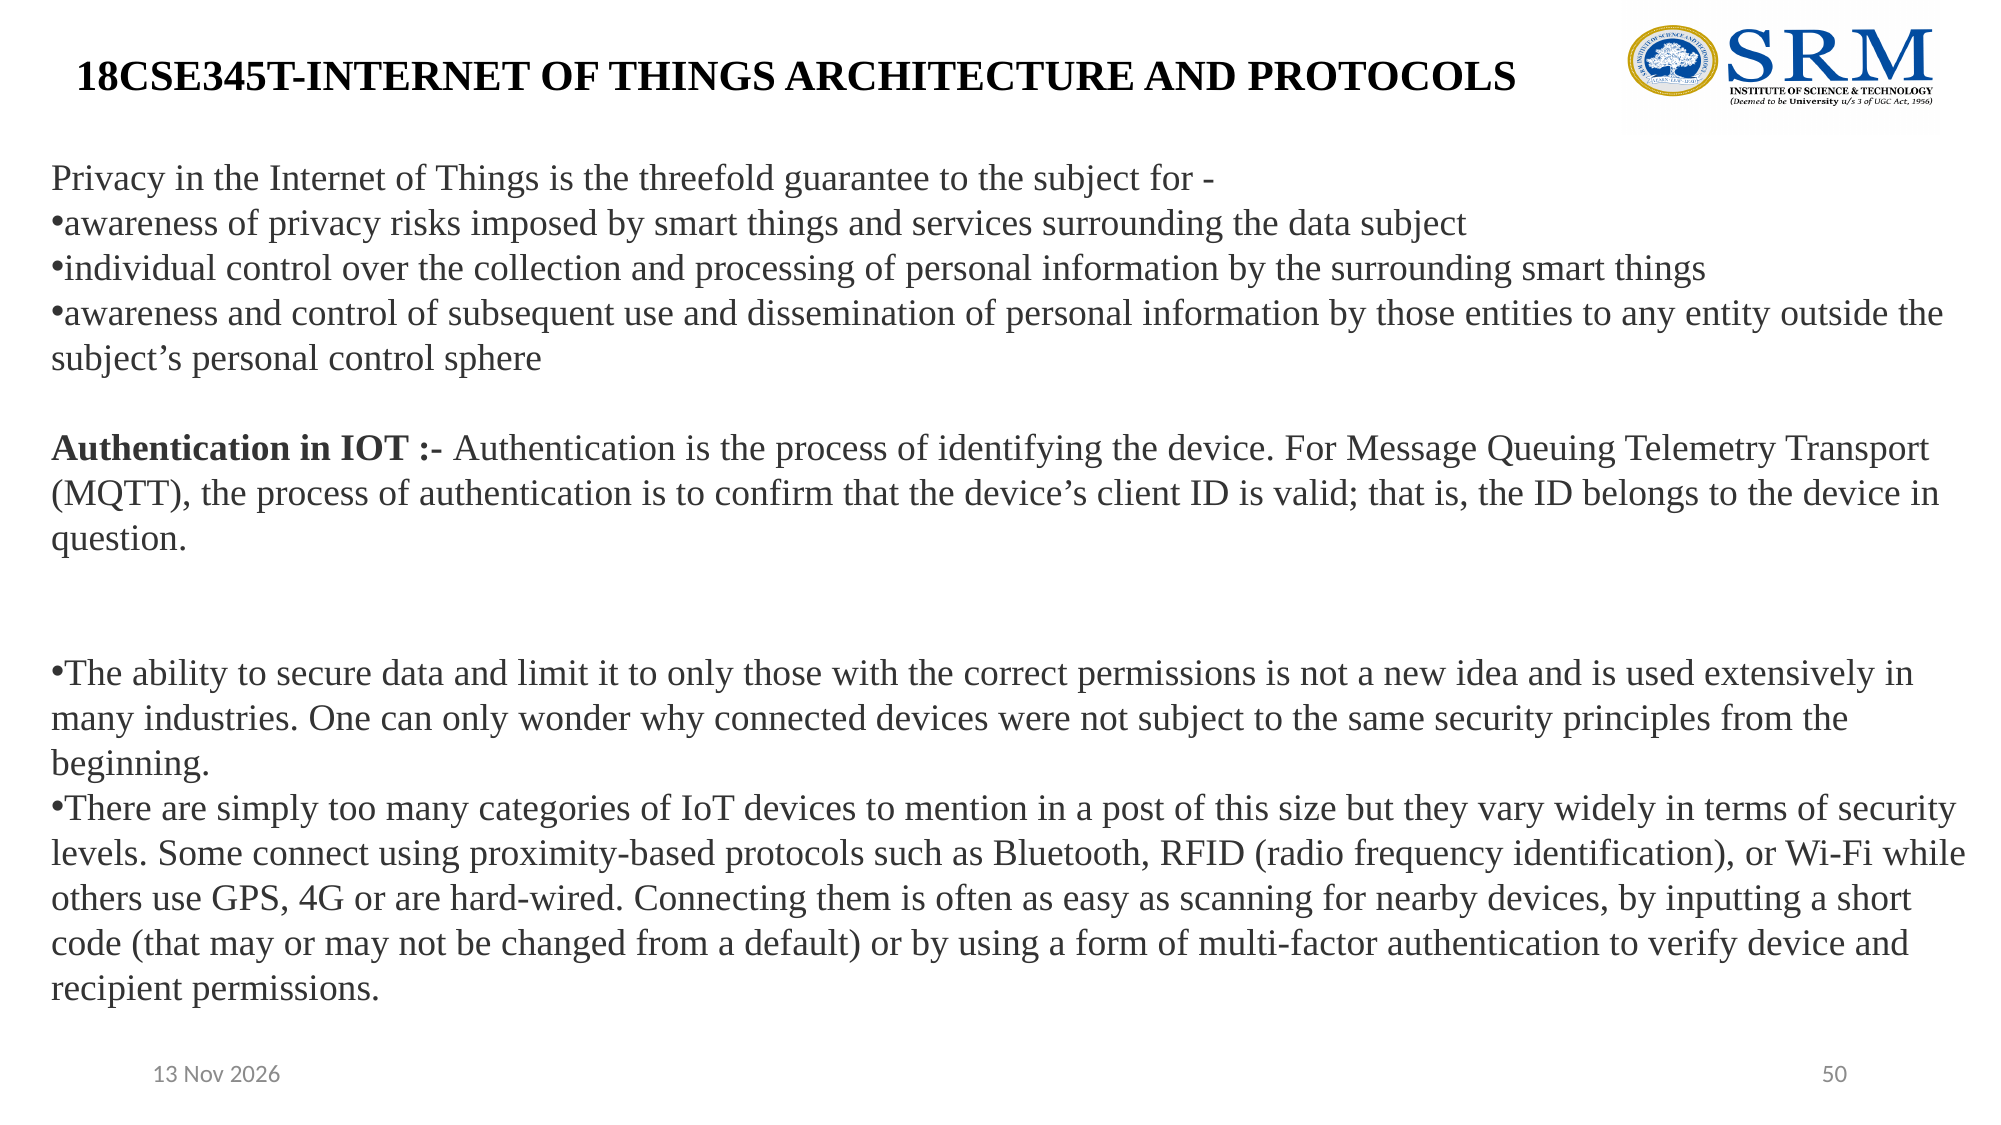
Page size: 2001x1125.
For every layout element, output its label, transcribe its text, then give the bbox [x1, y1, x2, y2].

slide_number 27-Jul-23 [137, 1042, 588, 1103]
picture [1621, 0, 1940, 135]
text_box Privacy in the Internet of Things is the threefold guarantee to the subject for - awareness of privacy risks imposed by smart things and services surrounding the data subject individual control over the collection and processing of personal information by the surrounding smart things awareness and control of subsequent use and dissemination of personal information by those entities to any entity outside the subject’s personal control sphere Authentication in IOT :- Authentication is the process of identifying the device. For Message Queuing Telemetry Transport (MQTT), the process of authentication is to confirm that the device’s client ID is valid; that is, the ID belongs to the device in question. The ability to secure data and limit it to only those with the correct permissions is not a new idea and is used extensively in many industries. One can only wonder why connected devices were not subject to the same security principles from the beginning. There are simply too many categories of IoT devices to mention in a post of this size but they vary widely in terms of security levels. Some connect using proximity-based protocols such as Bluetooth, RFID (radio frequency identification), or Wi-Fi while others use GPS, 4G or are hard-wired. Connecting them is often as easy as scanning for nearby devices, by inputting a short code (that may or may not be changed from a default) or by using a form of multi-factor authentication to verify device and recipient permissions. [36, 145, 2000, 1016]
text_box 18CSE345T-INTERNET OF THINGS ARCHITECTURE AND PROTOCOLS [60, 31, 1647, 145]
slide_number 50 [1412, 1042, 1863, 1103]
